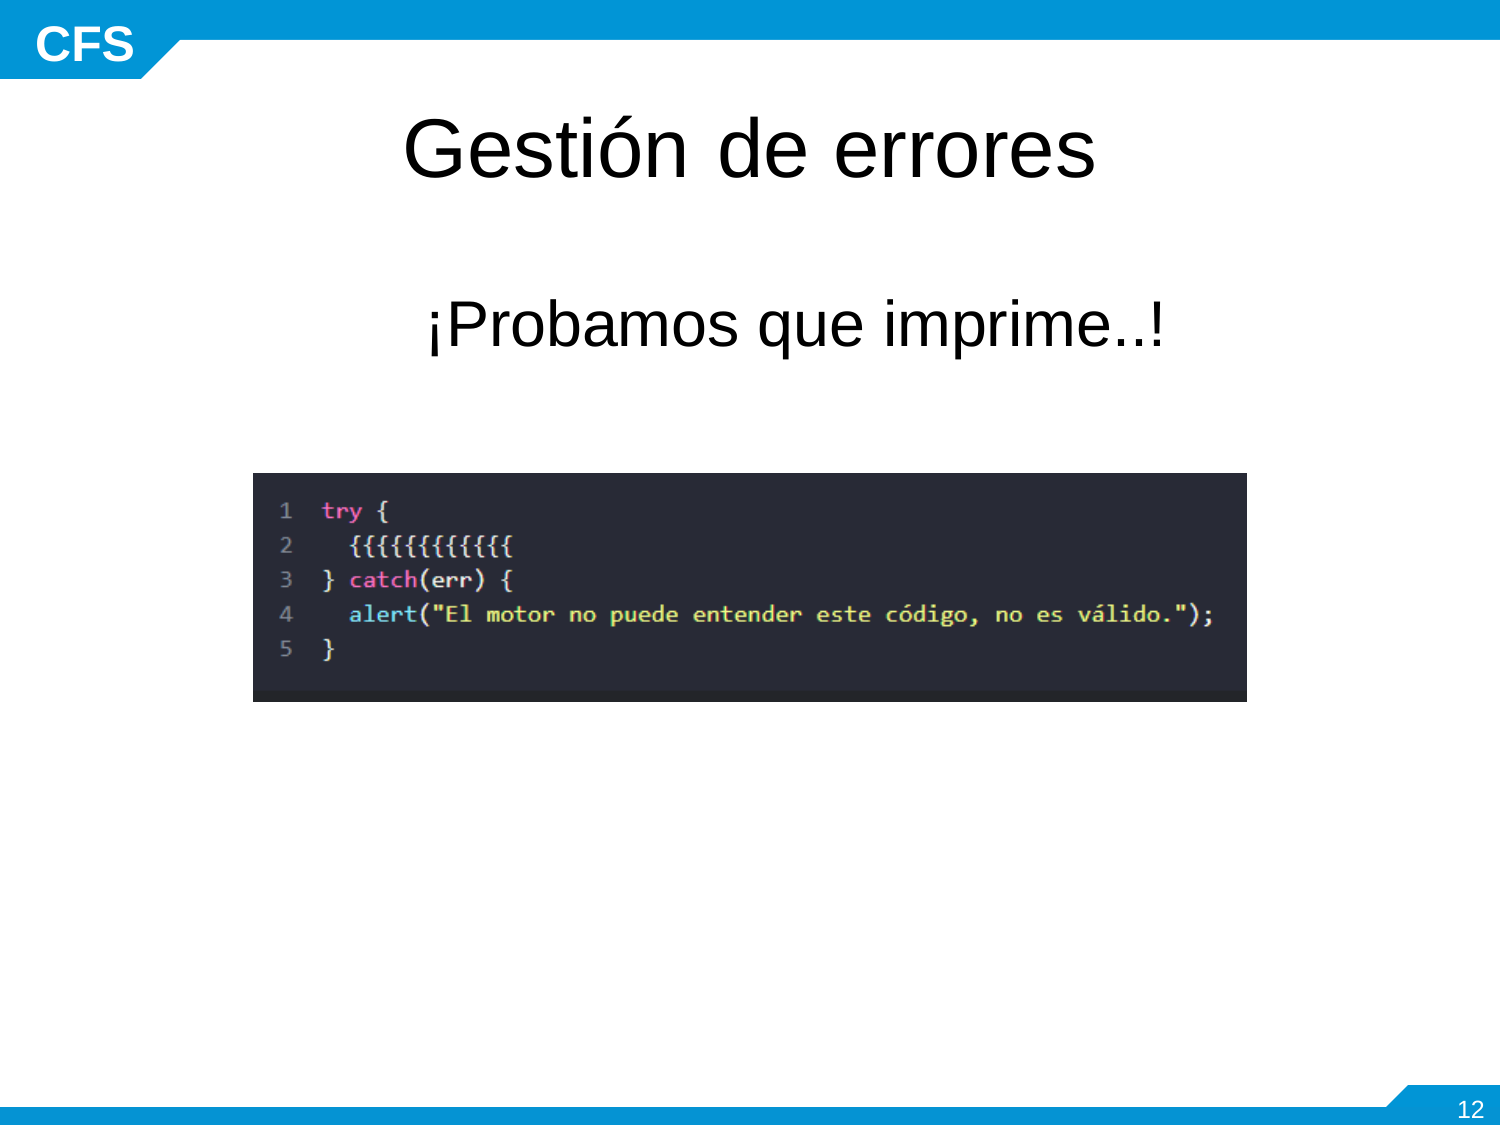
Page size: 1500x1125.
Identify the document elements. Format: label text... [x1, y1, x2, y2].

title Gestión de errores [103, 45, 1397, 246]
picture [252, 473, 1248, 702]
list ¡Probamos que imprime..! [103, 251, 1426, 1069]
slide_number ‹#› [1408, 1078, 1500, 1125]
